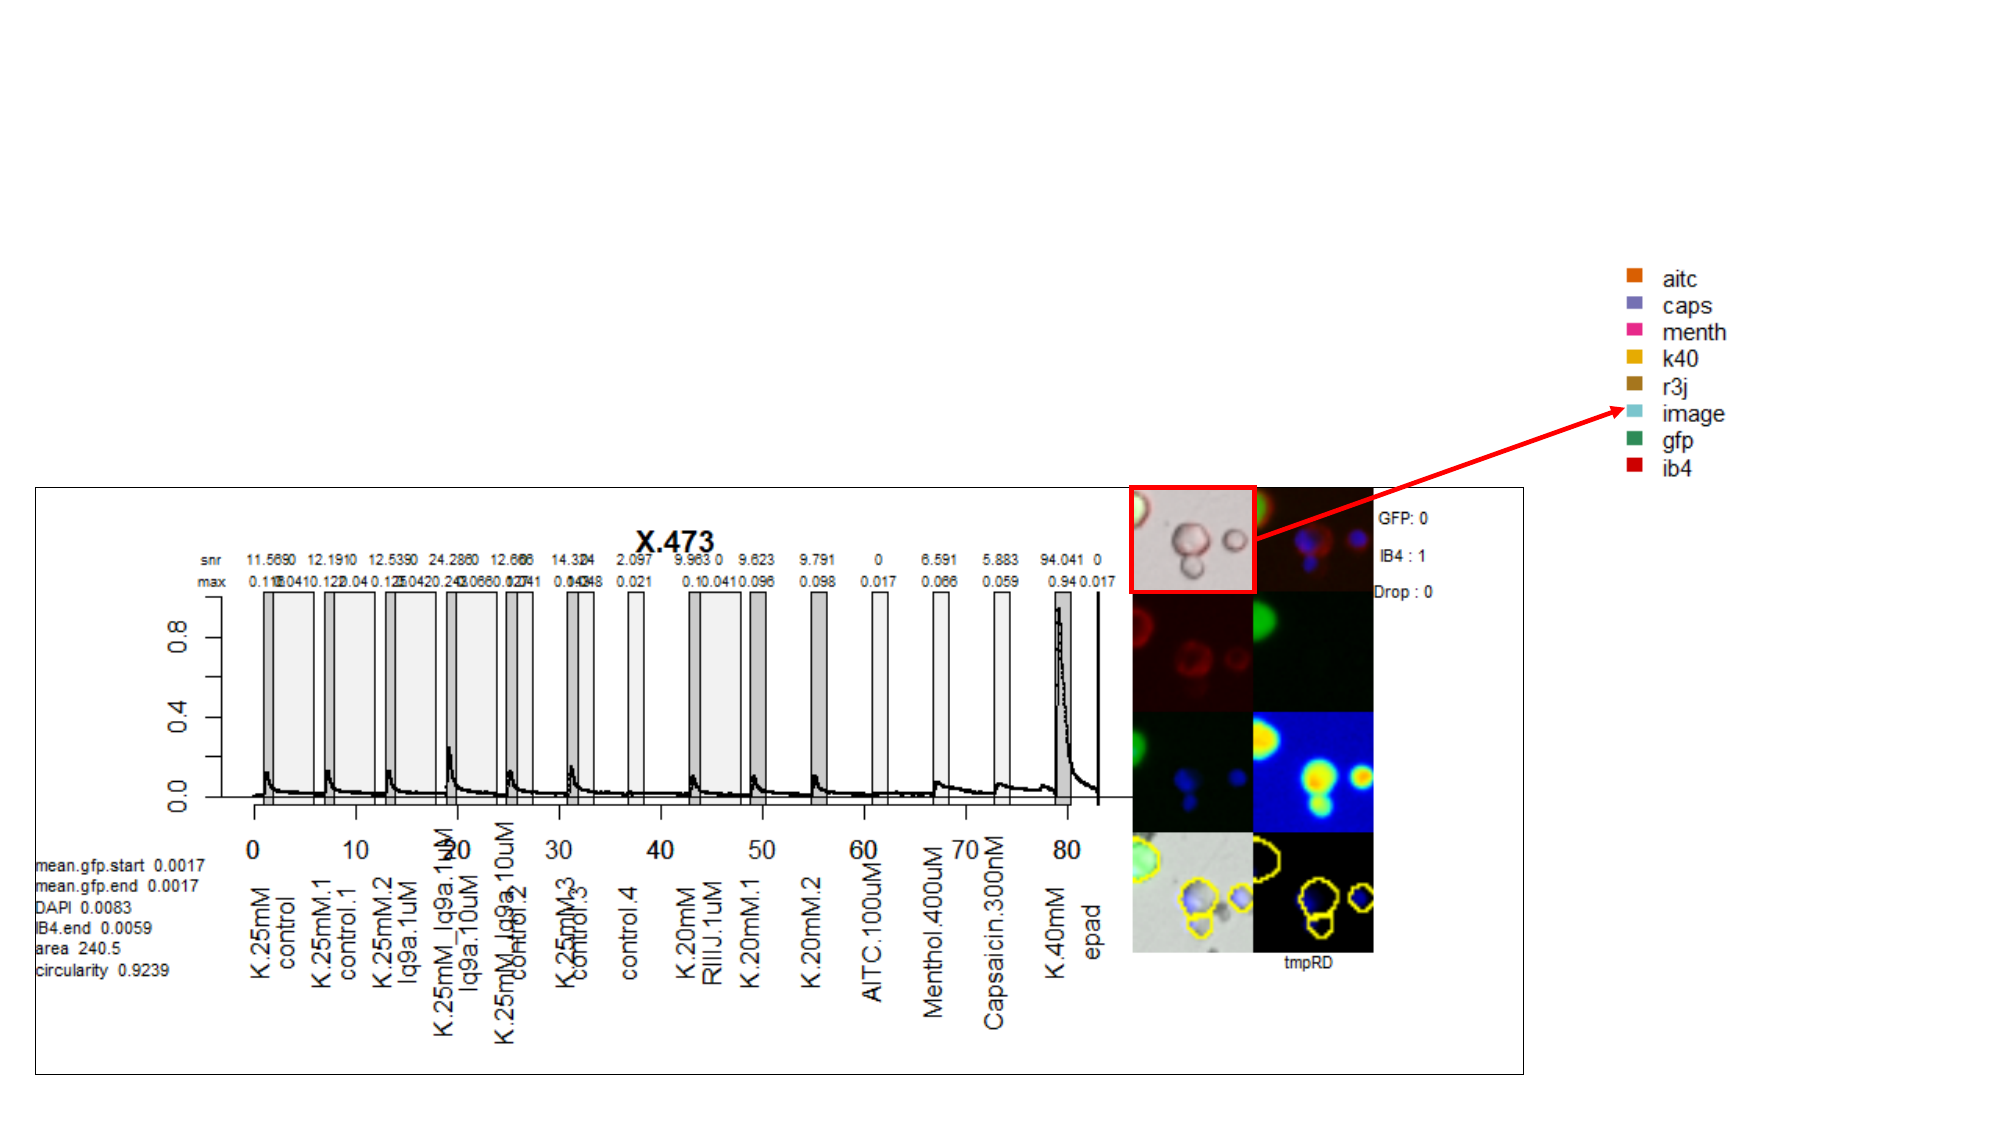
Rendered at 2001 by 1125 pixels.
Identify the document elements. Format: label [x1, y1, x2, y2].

picture [1604, 129, 1727, 718]
picture [35, 487, 1524, 1075]
text_box [1254, 407, 1625, 540]
